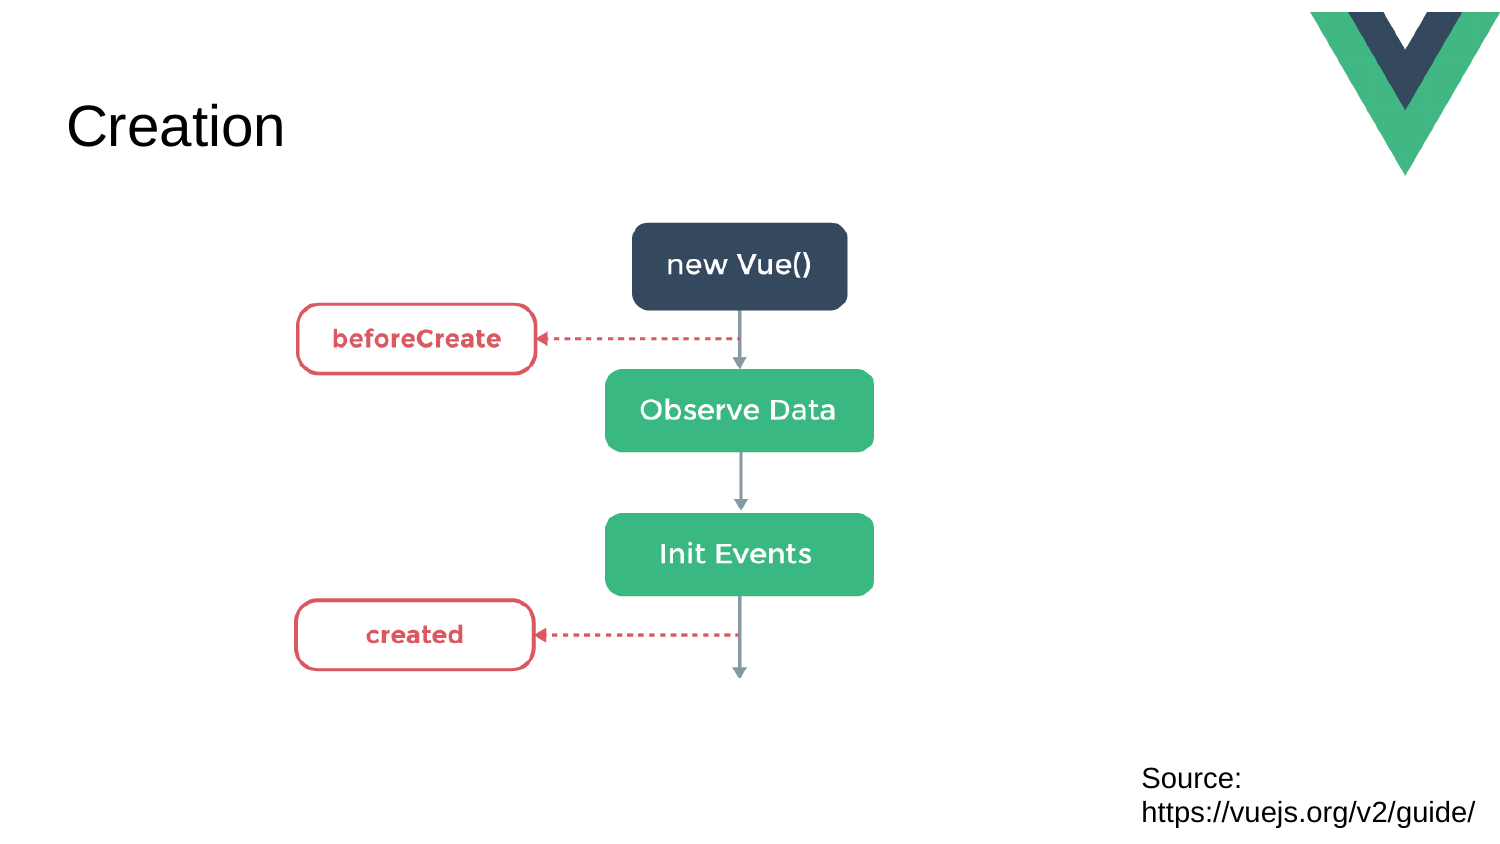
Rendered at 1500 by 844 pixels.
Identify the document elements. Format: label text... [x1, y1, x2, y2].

picture [1310, 0, 1500, 190]
picture [211, 188, 1289, 679]
title Creation [51, 72, 1305, 167]
text_box Source: https://vuejs.org/v2/guide/ [1126, 466, 1500, 844]
